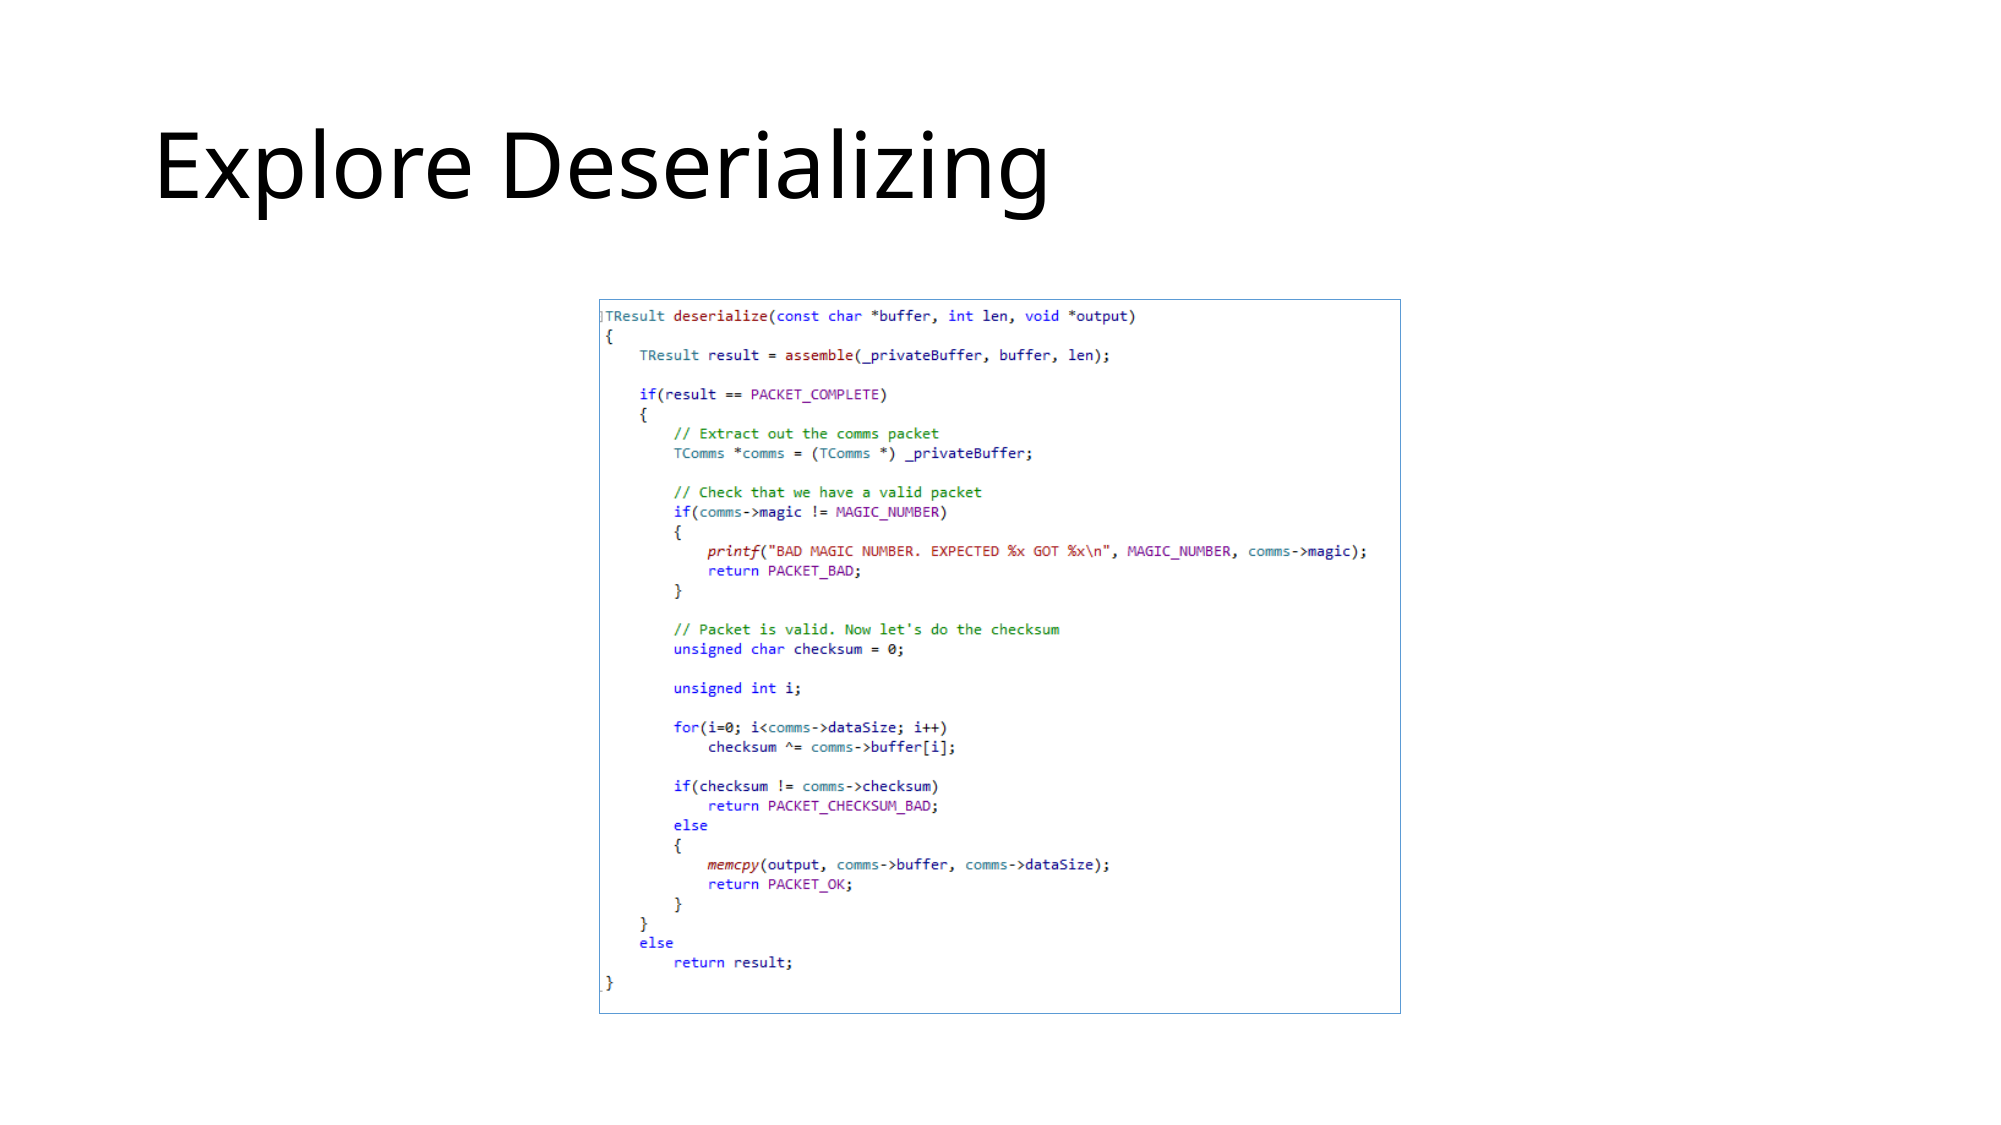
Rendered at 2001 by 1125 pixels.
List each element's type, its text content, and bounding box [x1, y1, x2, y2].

title Explore Deserializing [137, 59, 1863, 278]
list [599, 299, 1401, 1014]
